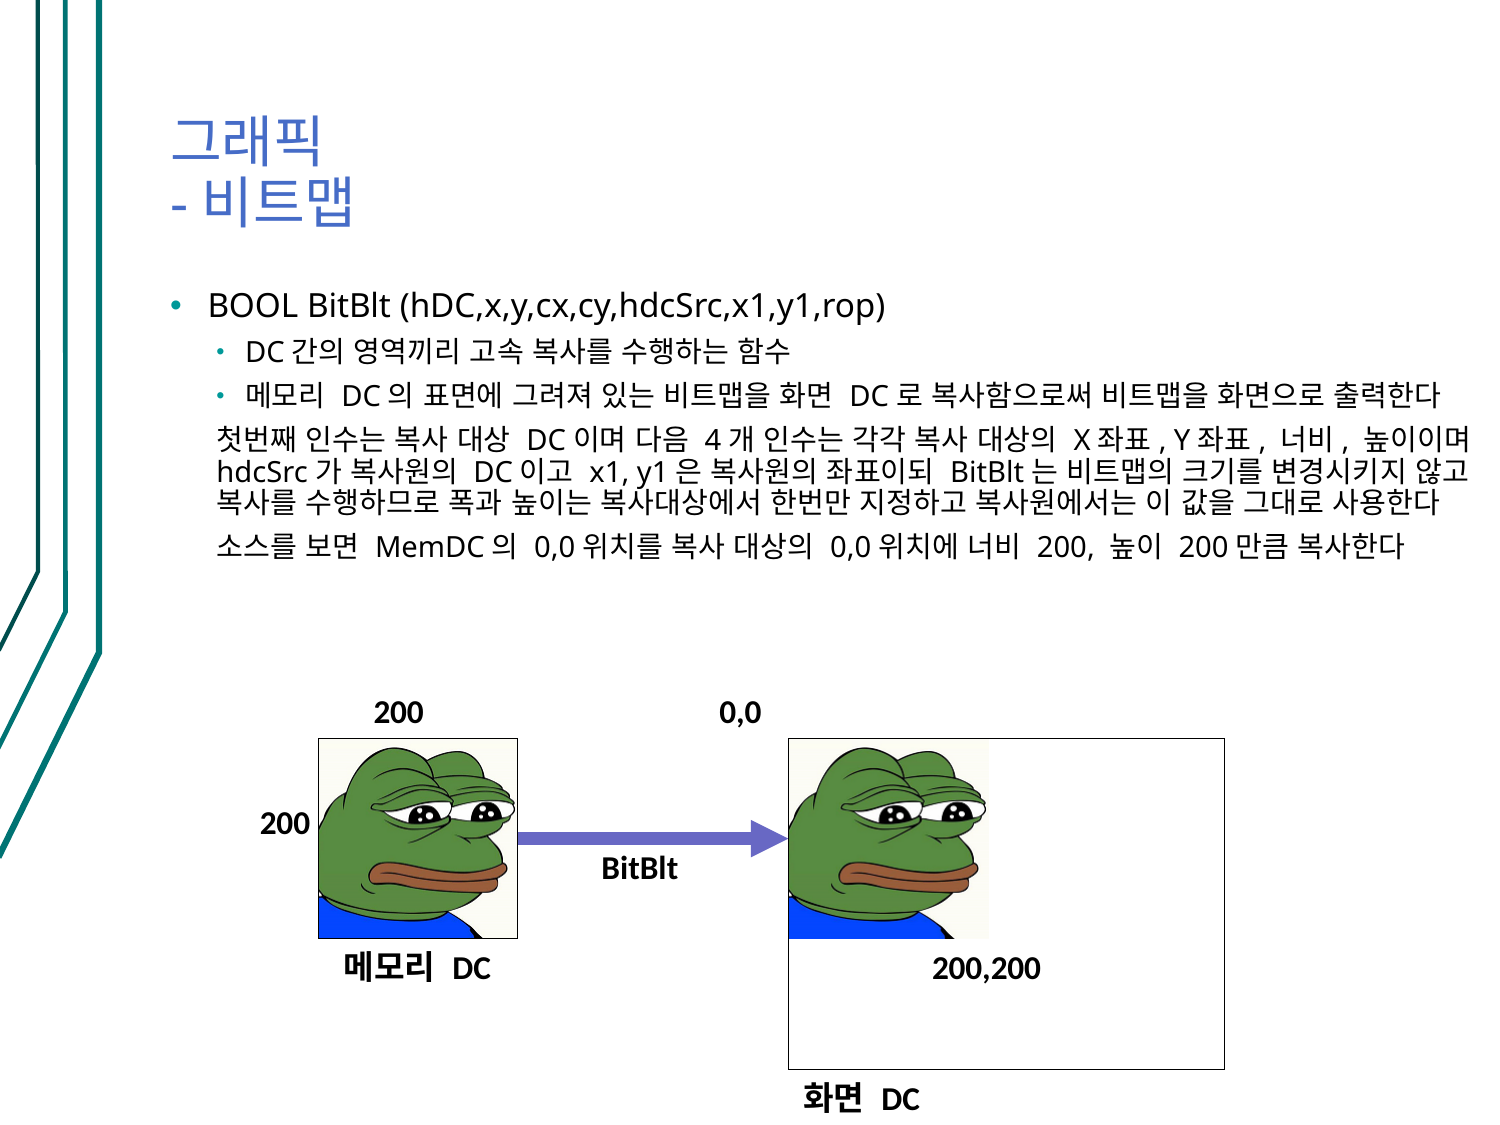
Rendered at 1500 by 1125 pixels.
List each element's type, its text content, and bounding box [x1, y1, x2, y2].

list BOOL BitBlt (hDC,x,y,cx,cy,hdcSrc,x1,y1,rop) DC간의 영역끼리 고속 복사를 수행하는 함수 메모리 DC의 표면에 그려져 있는 비트맵을 화면 DC로 복사함으로써 비트맵을 화면으로 출력한다 첫번째 인수는 복사 대상 DC이며 다음 4개 인수는 각각 복사 대상의 X좌표, Y좌표, 너비, 높이이며 hdcSrc가 복사원의 DC이고 x1, y1은 복사원의 좌표이되 BitBlt는 비트맵의 크기를 변경시키지 않고 복사를 수행하므로 폭과 높이는 복사대상에서 한번만 지정하고 복사원에서는 이 값을 그대로 사용한다 소스를 보면 MemDC의 0,0위치를 복사 대상의 0,0위치에 너비 200, 높이 200만큼 복사한다 [150, 279, 1500, 1125]
title 그래픽 -비트맵 [150, 45, 1425, 246]
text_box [206, 682, 1225, 1125]
